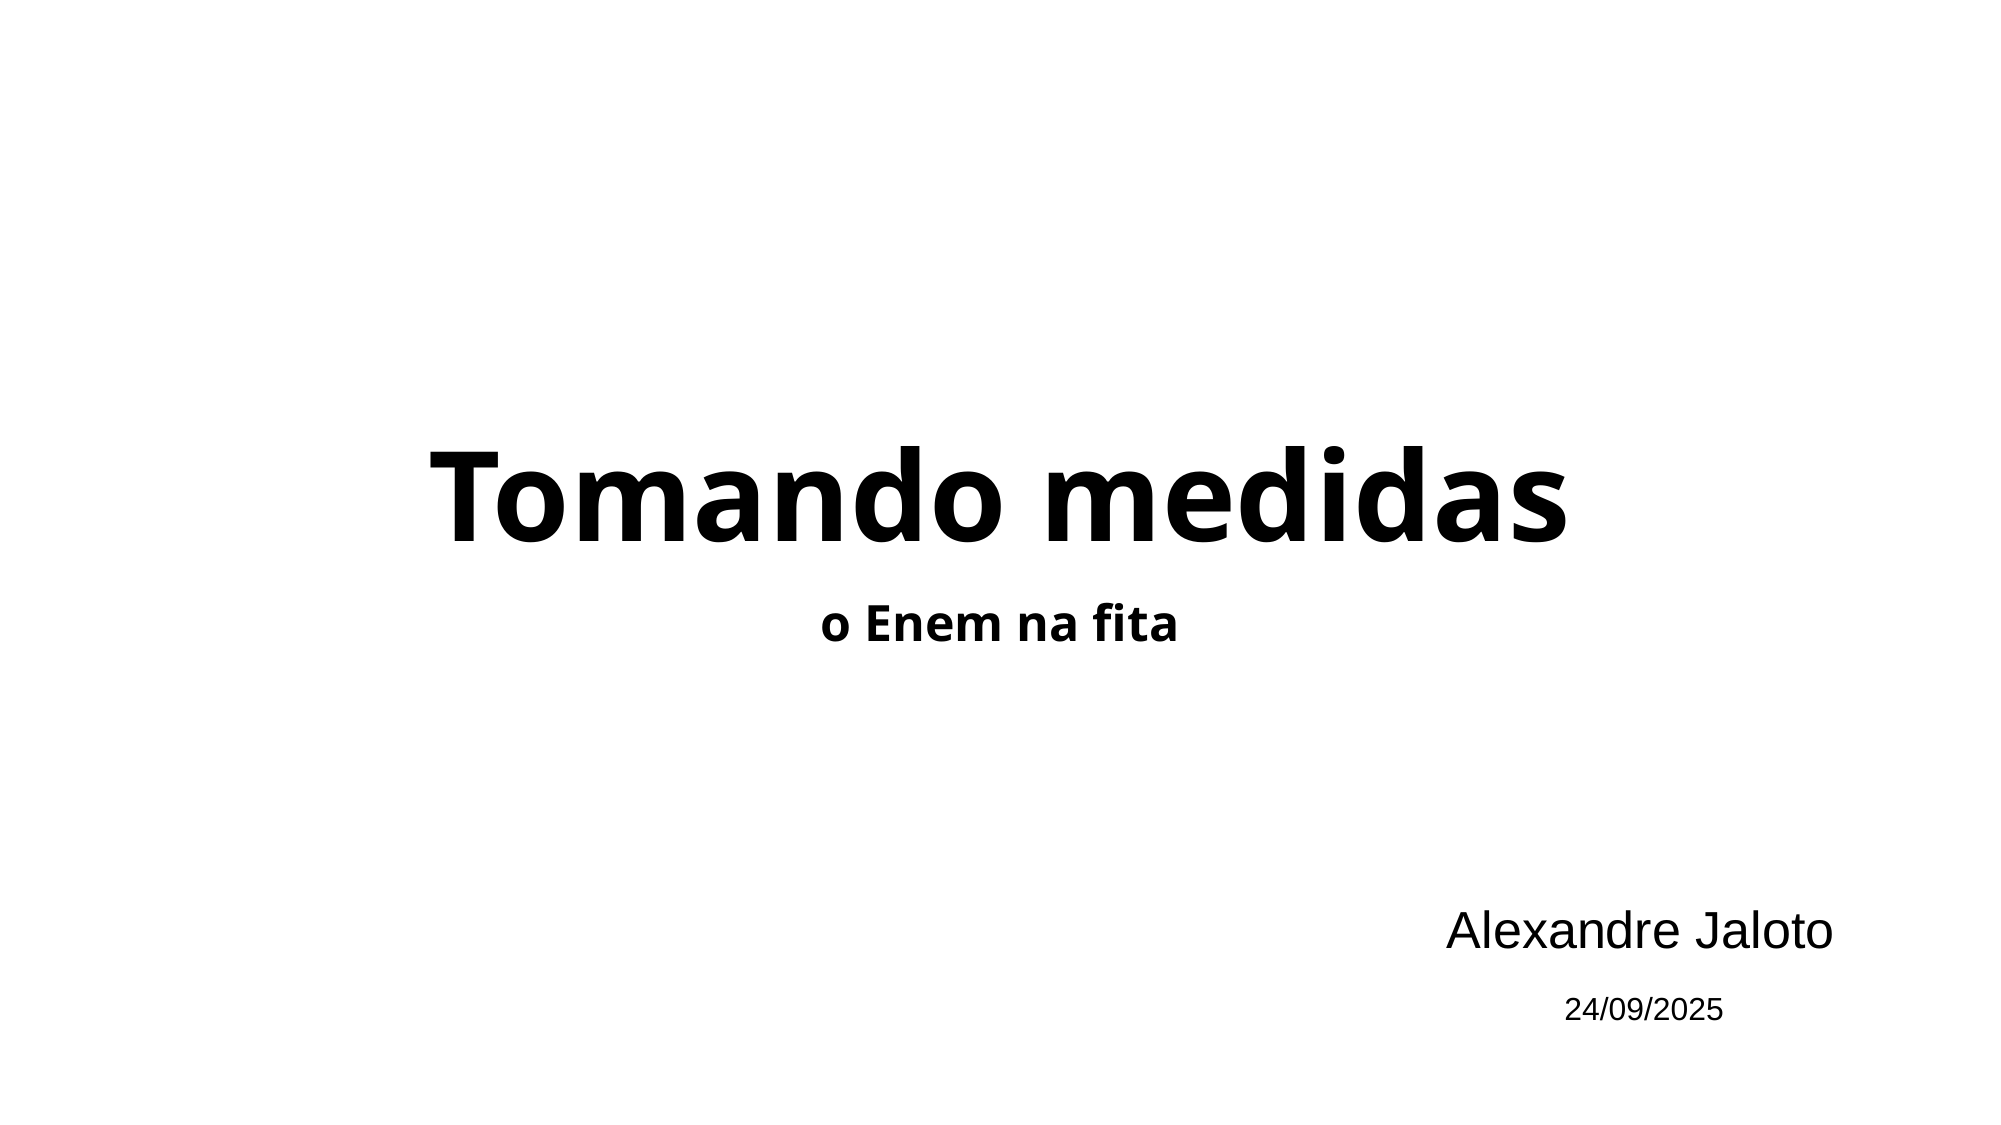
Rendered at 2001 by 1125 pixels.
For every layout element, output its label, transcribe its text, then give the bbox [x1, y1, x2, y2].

text_box 24/09/2025 [1557, 986, 1752, 1082]
subtitle o Enem na fita [249, 590, 1750, 863]
text_box Alexandre Jaloto [1432, 896, 1877, 986]
title Tomando medidas [249, 184, 1750, 576]
